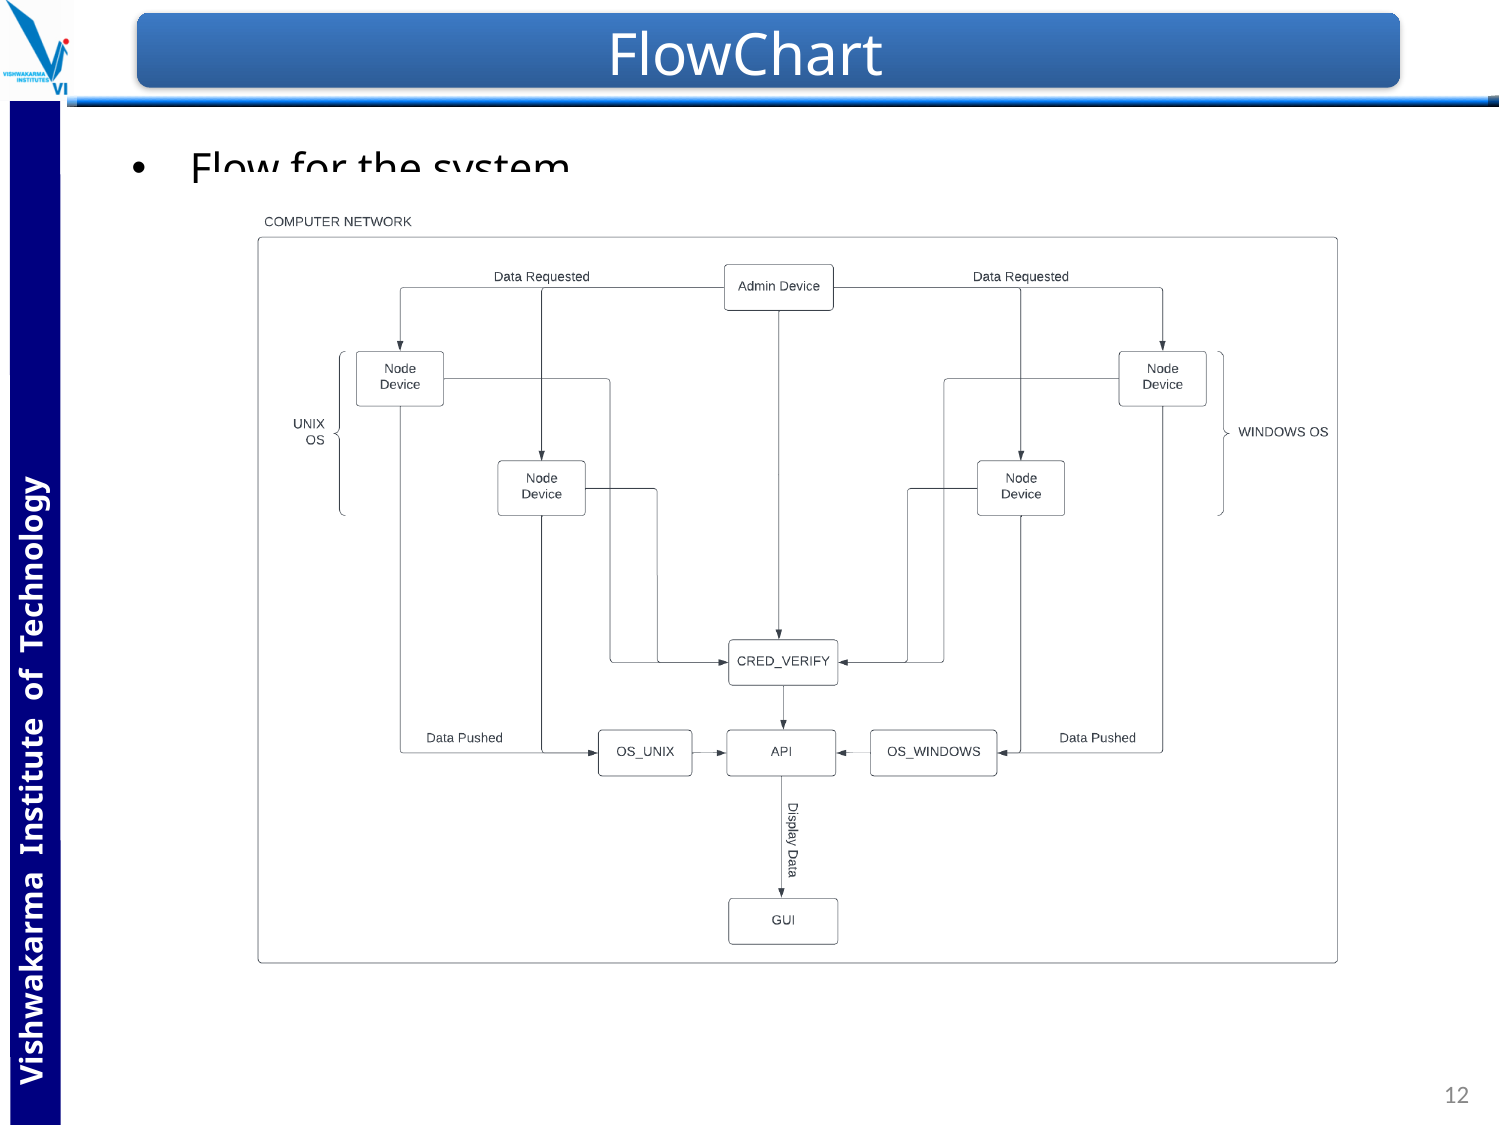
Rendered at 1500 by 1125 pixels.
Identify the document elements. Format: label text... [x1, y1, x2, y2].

title FlowChart [270, 0, 1221, 105]
list Flow for the system [99, 109, 1471, 1050]
slide_number ‹#› [1140, 1072, 1491, 1116]
picture [0, 0, 1499, 107]
picture [209, 172, 1361, 988]
